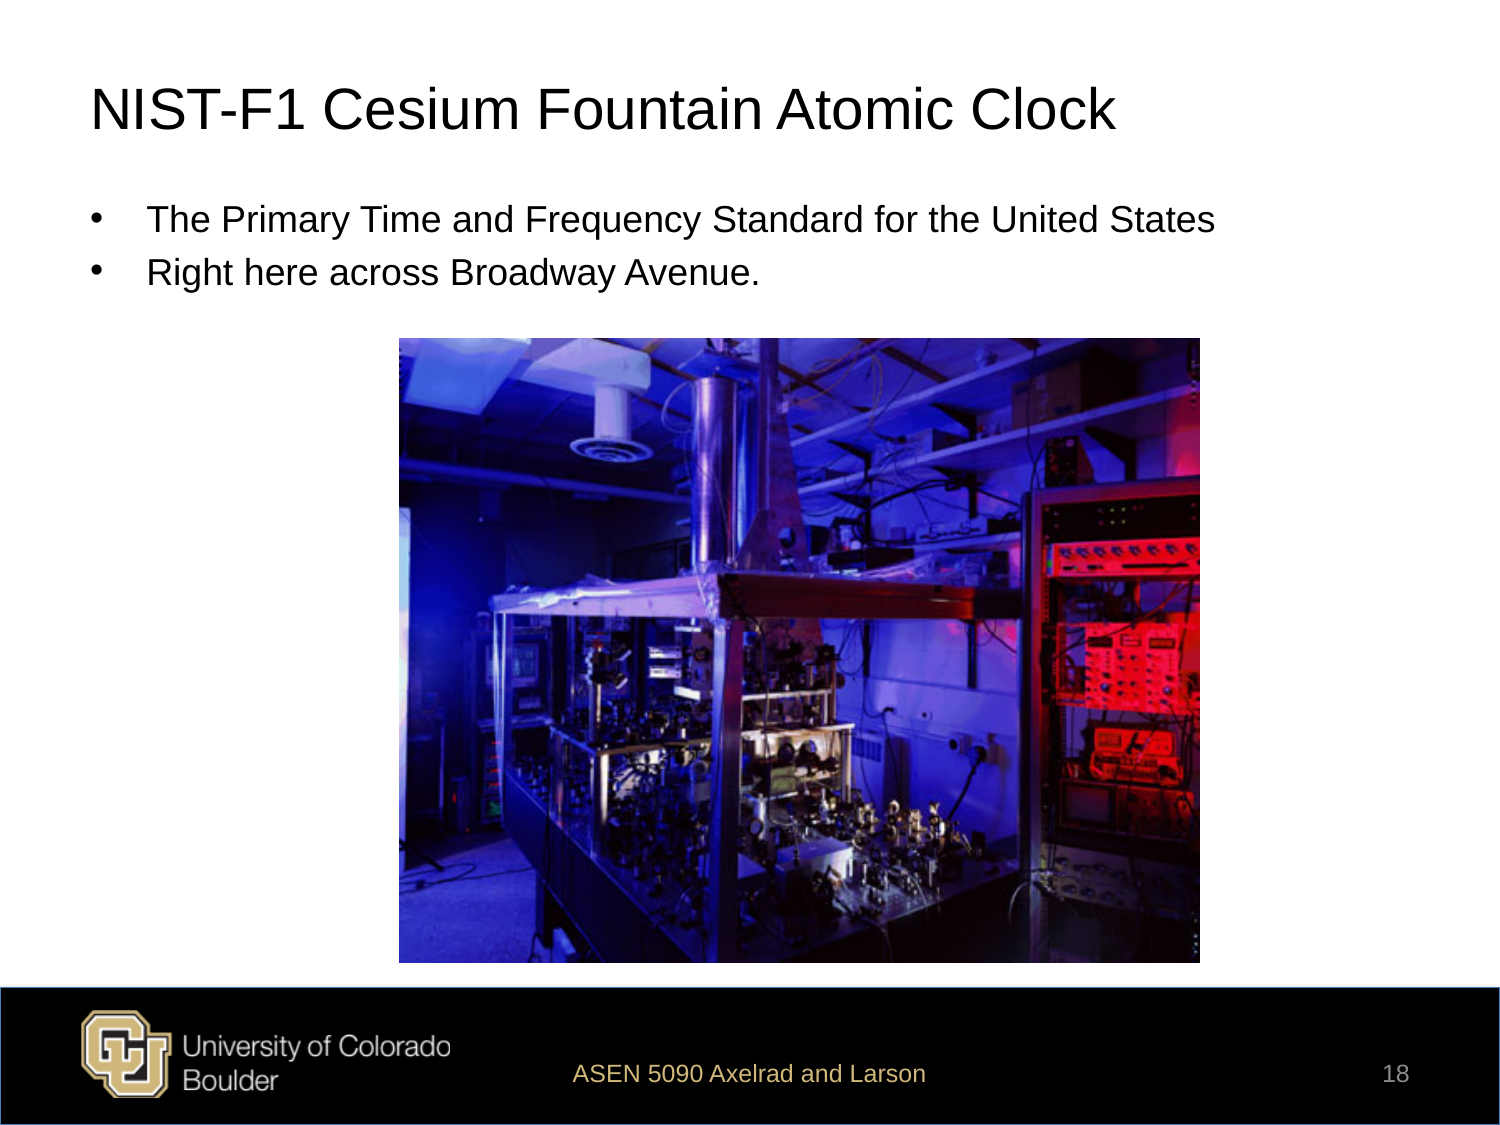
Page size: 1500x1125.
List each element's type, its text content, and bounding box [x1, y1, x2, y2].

picture [399, 338, 1201, 963]
title NIST-F1 Cesium Fountain Atomic Clock [75, 12, 1425, 187]
list The Primary Time and Frequency Standard for the United States Right here across Broadway Avenue. [75, 187, 1425, 963]
slide_number 18 [1074, 1042, 1425, 1103]
footer ASEN 5090 Axelrad and Larson [512, 1042, 988, 1103]
